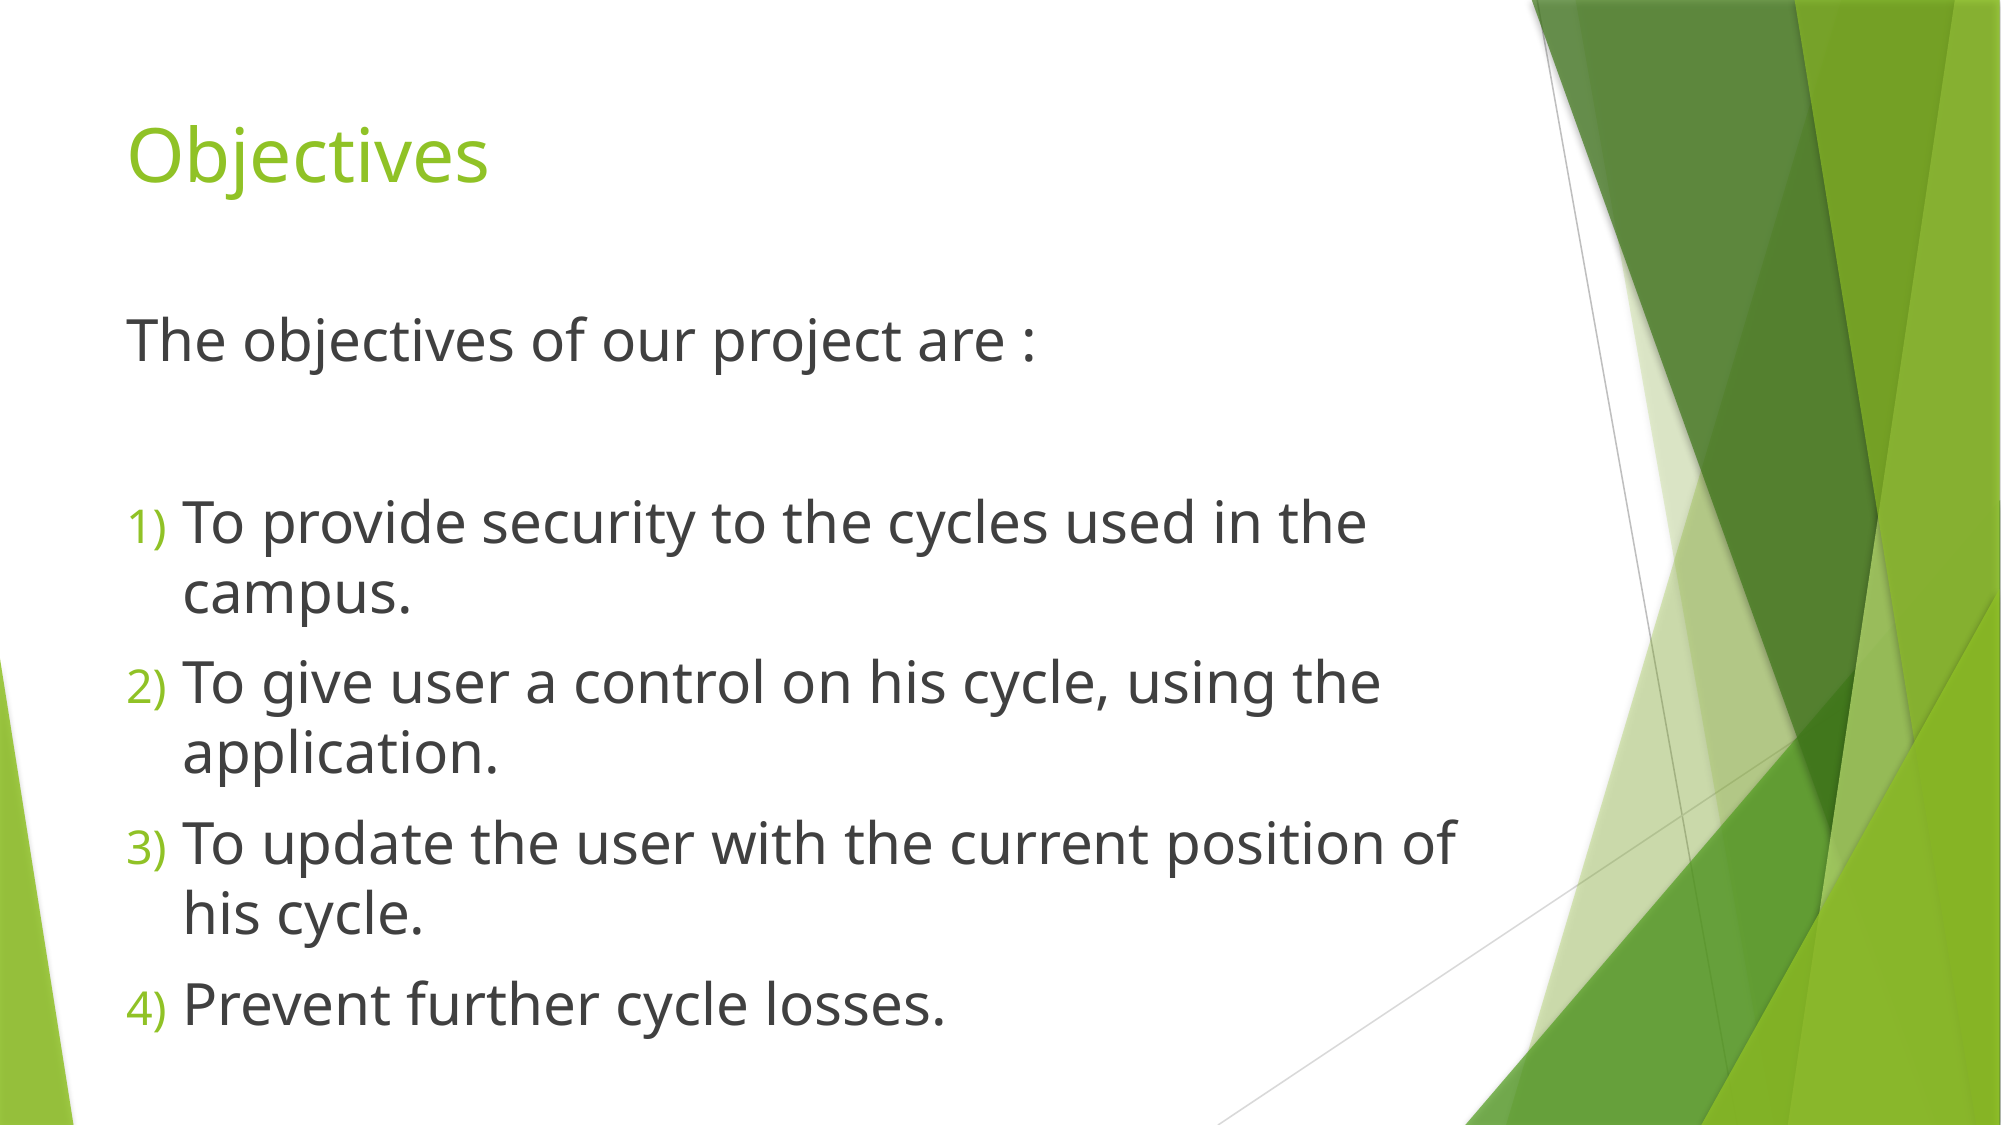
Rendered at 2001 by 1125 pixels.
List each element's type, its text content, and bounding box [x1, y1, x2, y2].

title Objectives [111, 99, 1522, 295]
list The objectives of our project are : To provide security to the cycles used in the campus. To give user a control on his cycle, using the application. To update the user with the current position of his cycle. Prevent further cycle losses. [111, 295, 1522, 991]
